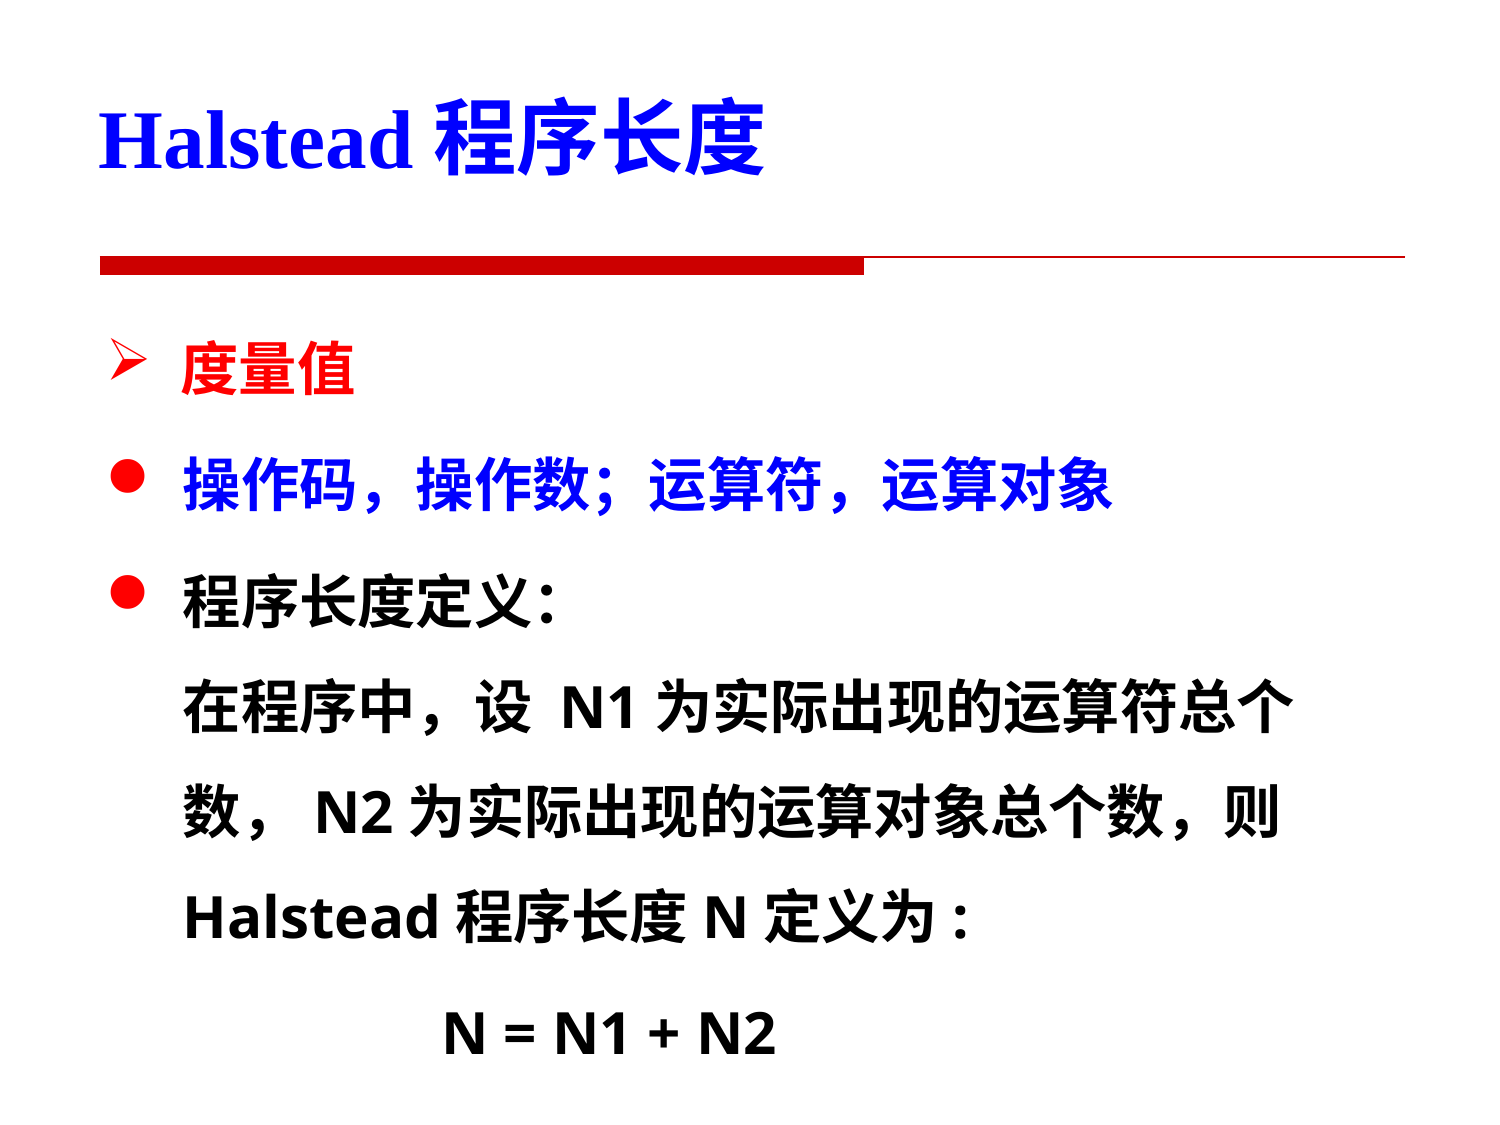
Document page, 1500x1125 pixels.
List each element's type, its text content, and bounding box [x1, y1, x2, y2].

text_box 度量值 操作码，操作数；运算符，运算对象 程序长度定义： 在程序中，设 N1为实际出现的运算符总个数，N2为实际出现的运算对象总个数，则Halstead程序长度N定义为: N = N1 + N2 [90, 289, 1500, 1087]
text_box Halstead程序长度 [84, 78, 782, 193]
